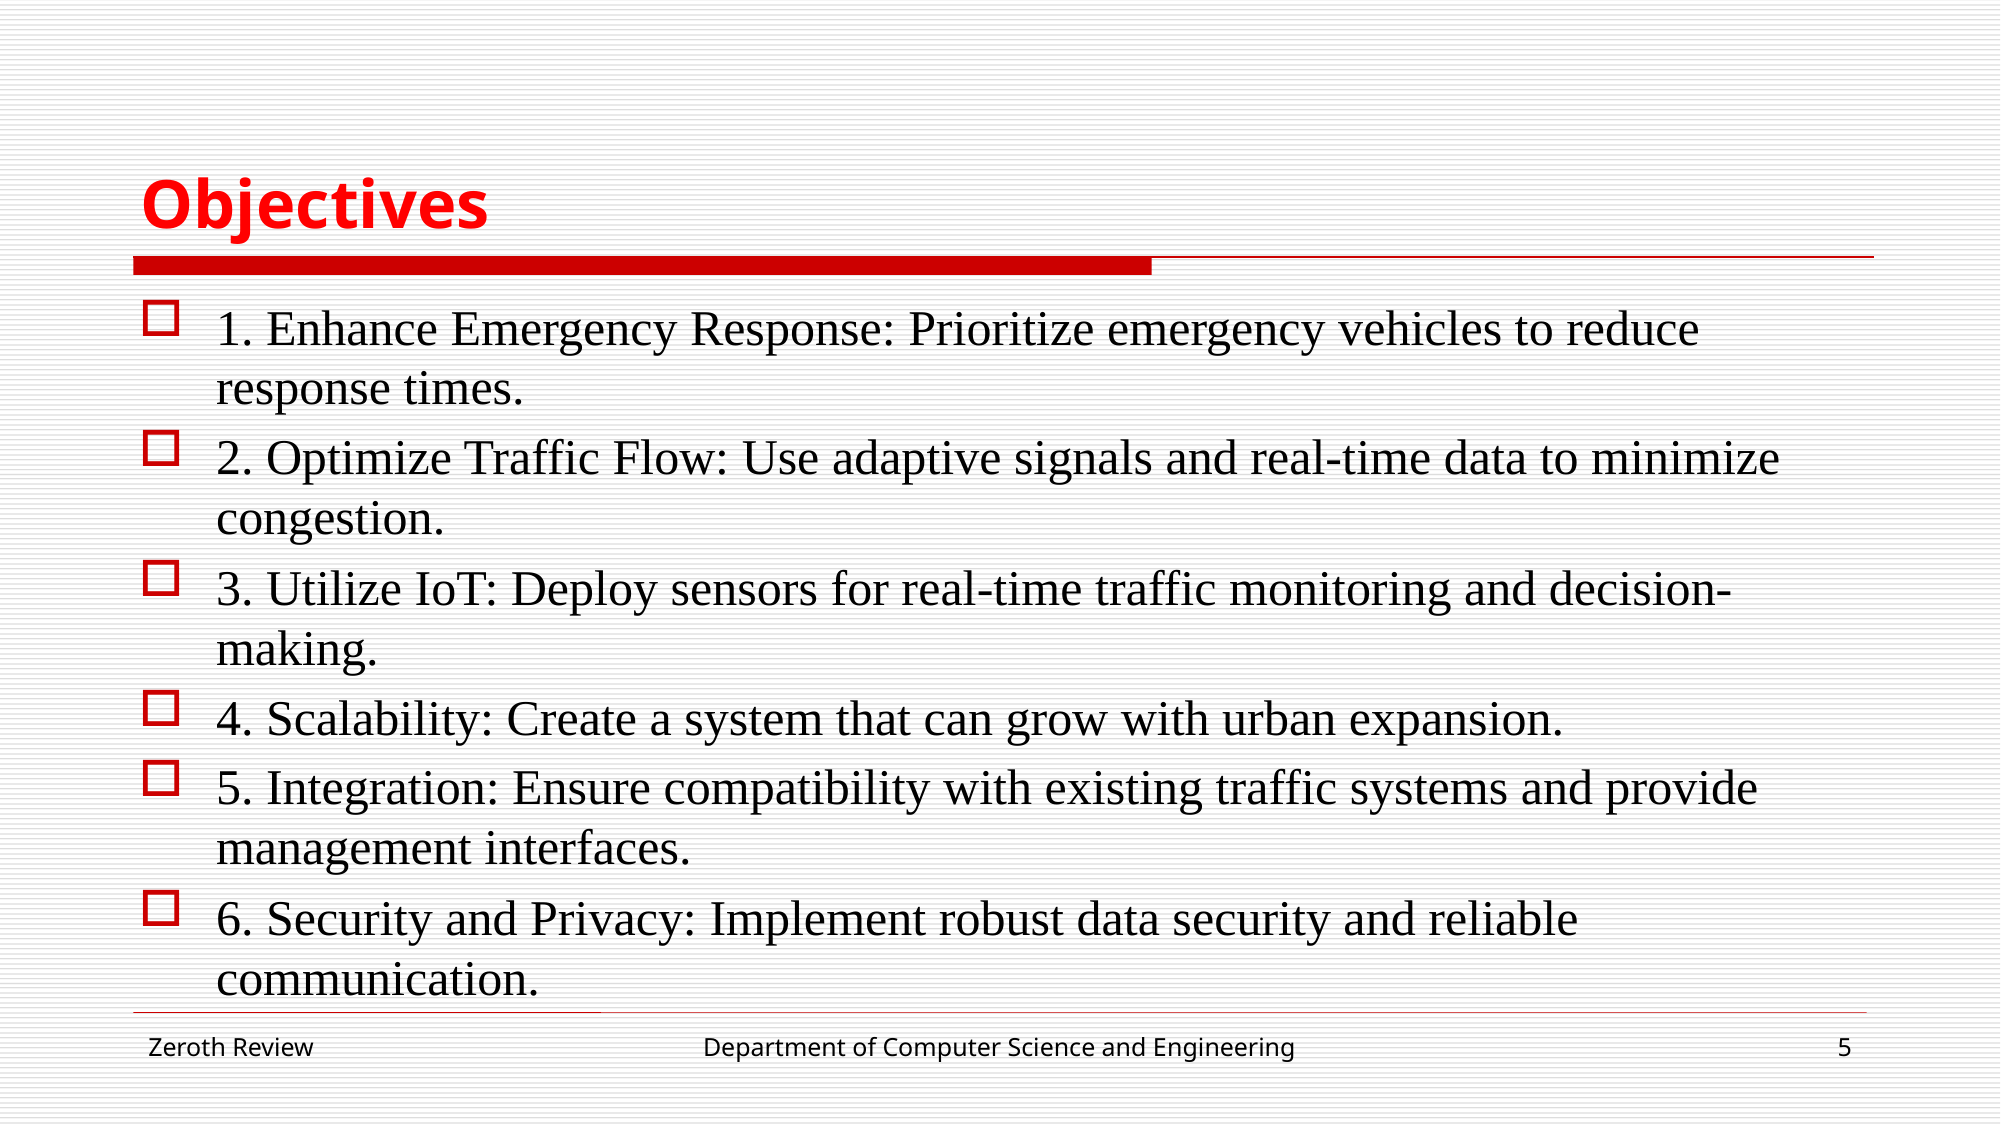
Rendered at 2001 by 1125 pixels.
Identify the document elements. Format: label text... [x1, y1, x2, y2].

picture [0, 0, 2001, 1125]
title Objectives [125, 50, 1876, 250]
slide_number Zeroth Review [133, 1024, 567, 1103]
slide_number 5 [1433, 1024, 1867, 1103]
list 1. Enhance Emergency Response: Prioritize emergency vehicles to reduce response times. 2. Optimize Traffic Flow: Use adaptive signals and real-time data to minimize congestion. 3. Utilize IoT: Deploy sensors for real-time traffic monitoring and decision-making. 4. Scalability: Create a system that can grow with urban expansion. 5. Integration: Ensure compatibility with existing traffic systems and provide management interfaces. 6. Security and Privacy: Implement robust data security and reliable communication. [123, 287, 1874, 988]
footer Department of Computer Science and Engineering [683, 1024, 1317, 1103]
